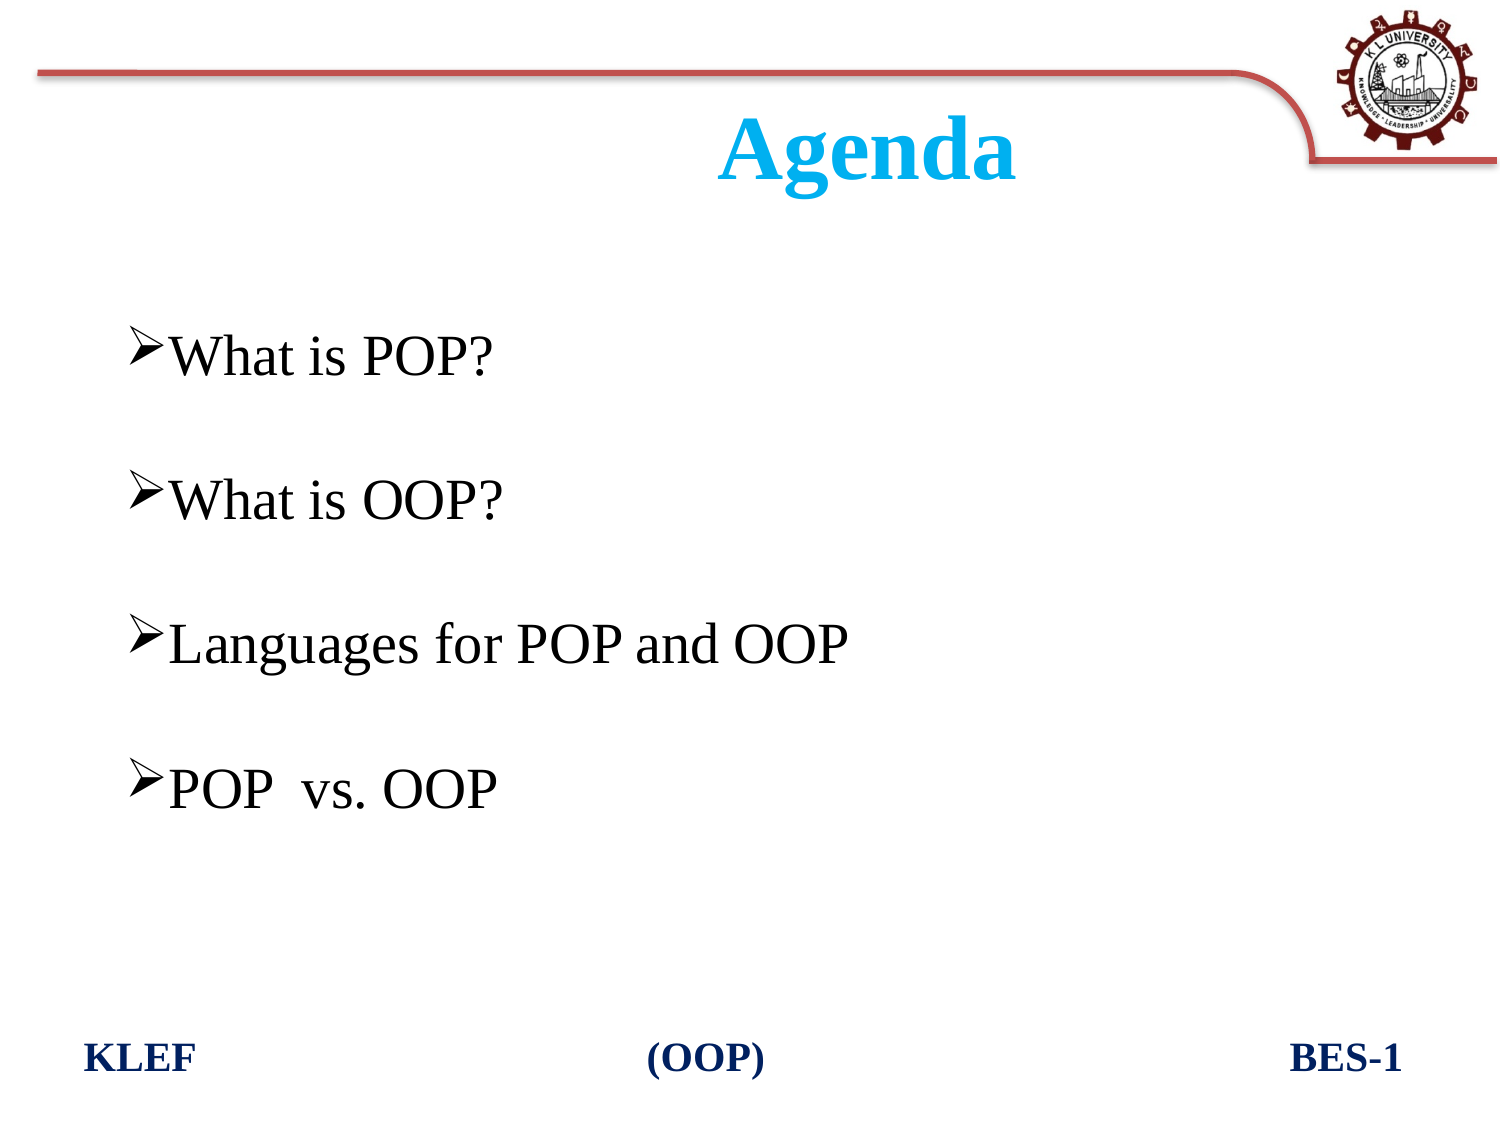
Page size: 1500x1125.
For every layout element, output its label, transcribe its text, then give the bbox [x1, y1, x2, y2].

title Agenda [101, 80, 1315, 207]
picture [1333, 5, 1481, 154]
list What is POP? What is OOP? Languages for POP and OOP POP vs. OOP [109, 237, 1328, 876]
footer KLEF (OOP) BES-1 [68, 1015, 1500, 1094]
